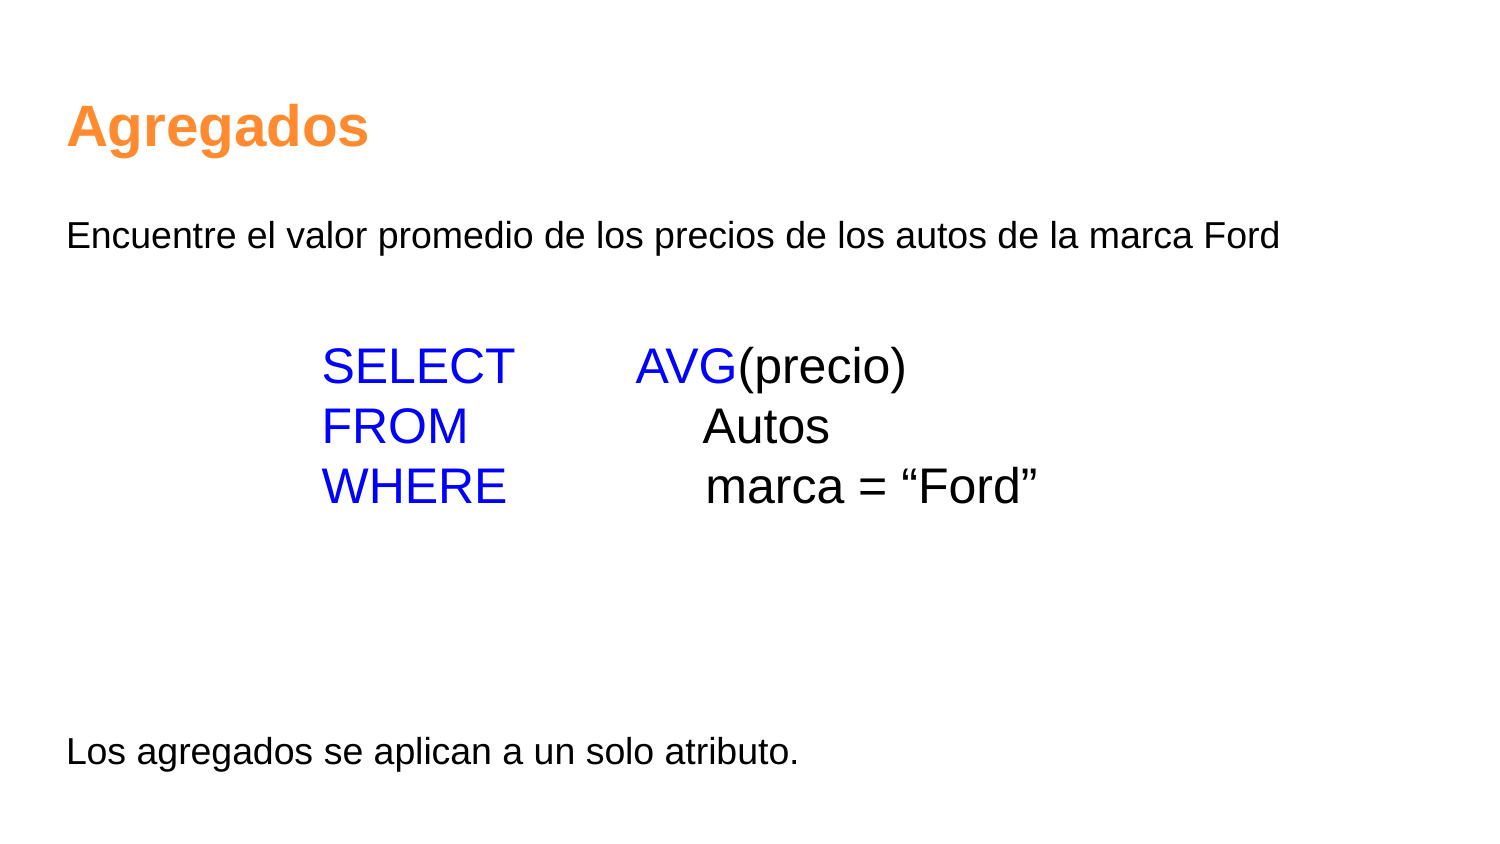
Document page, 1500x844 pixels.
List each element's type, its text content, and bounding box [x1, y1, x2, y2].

list Encuentre el valor promedio de los precios de los autos de la marca Ford [51, 189, 1449, 268]
title Agregados [51, 72, 1449, 167]
list Los agregados se aplican a un solo atributo. [51, 705, 1449, 784]
text_box SELECT AVG(precio) FROM Autos WHERE marca = “Ford” [306, 318, 1073, 705]
